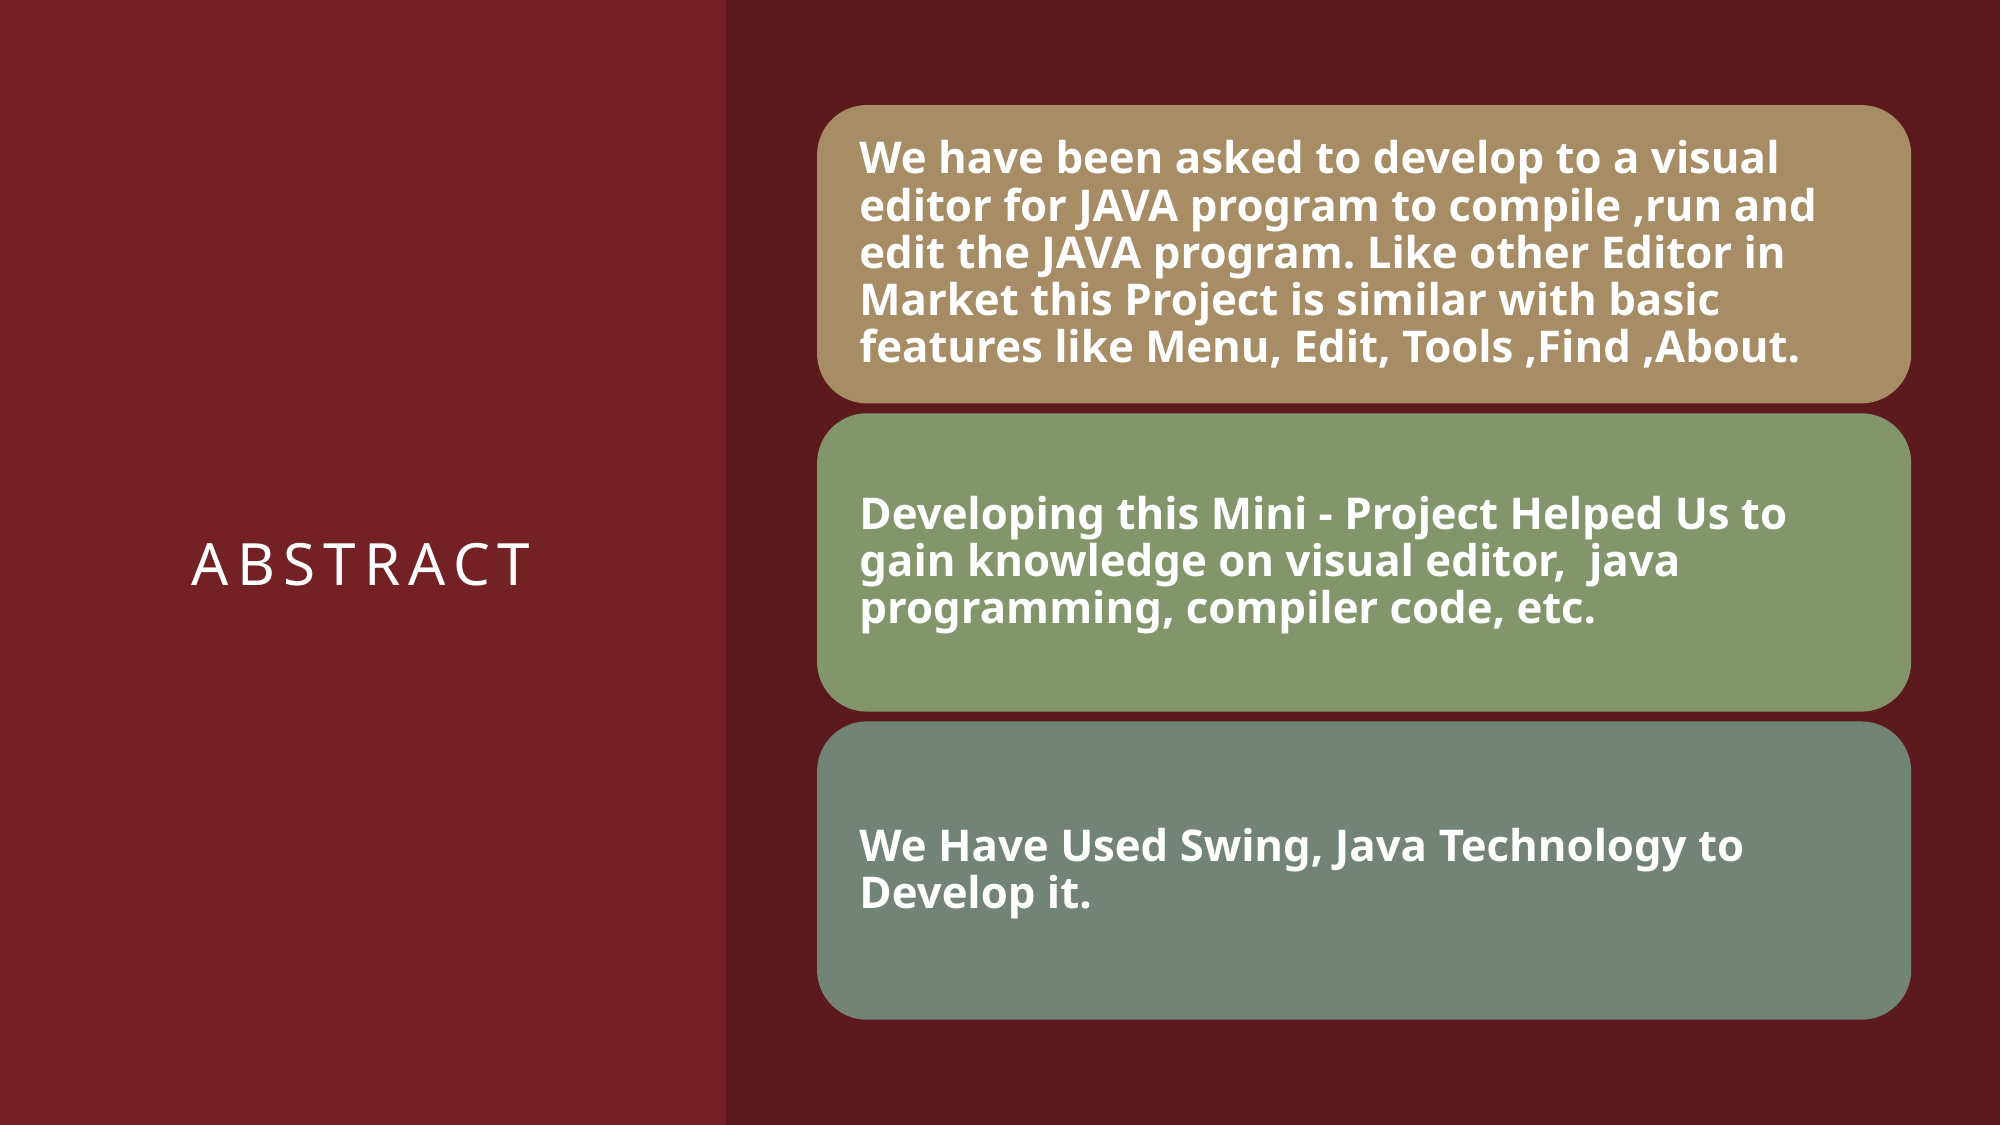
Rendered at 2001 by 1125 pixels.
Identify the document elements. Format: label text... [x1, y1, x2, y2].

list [816, 88, 1912, 1037]
title Abstract [88, 177, 634, 947]
text_box [725, 0, 2000, 1125]
text_box [0, 0, 725, 1125]
